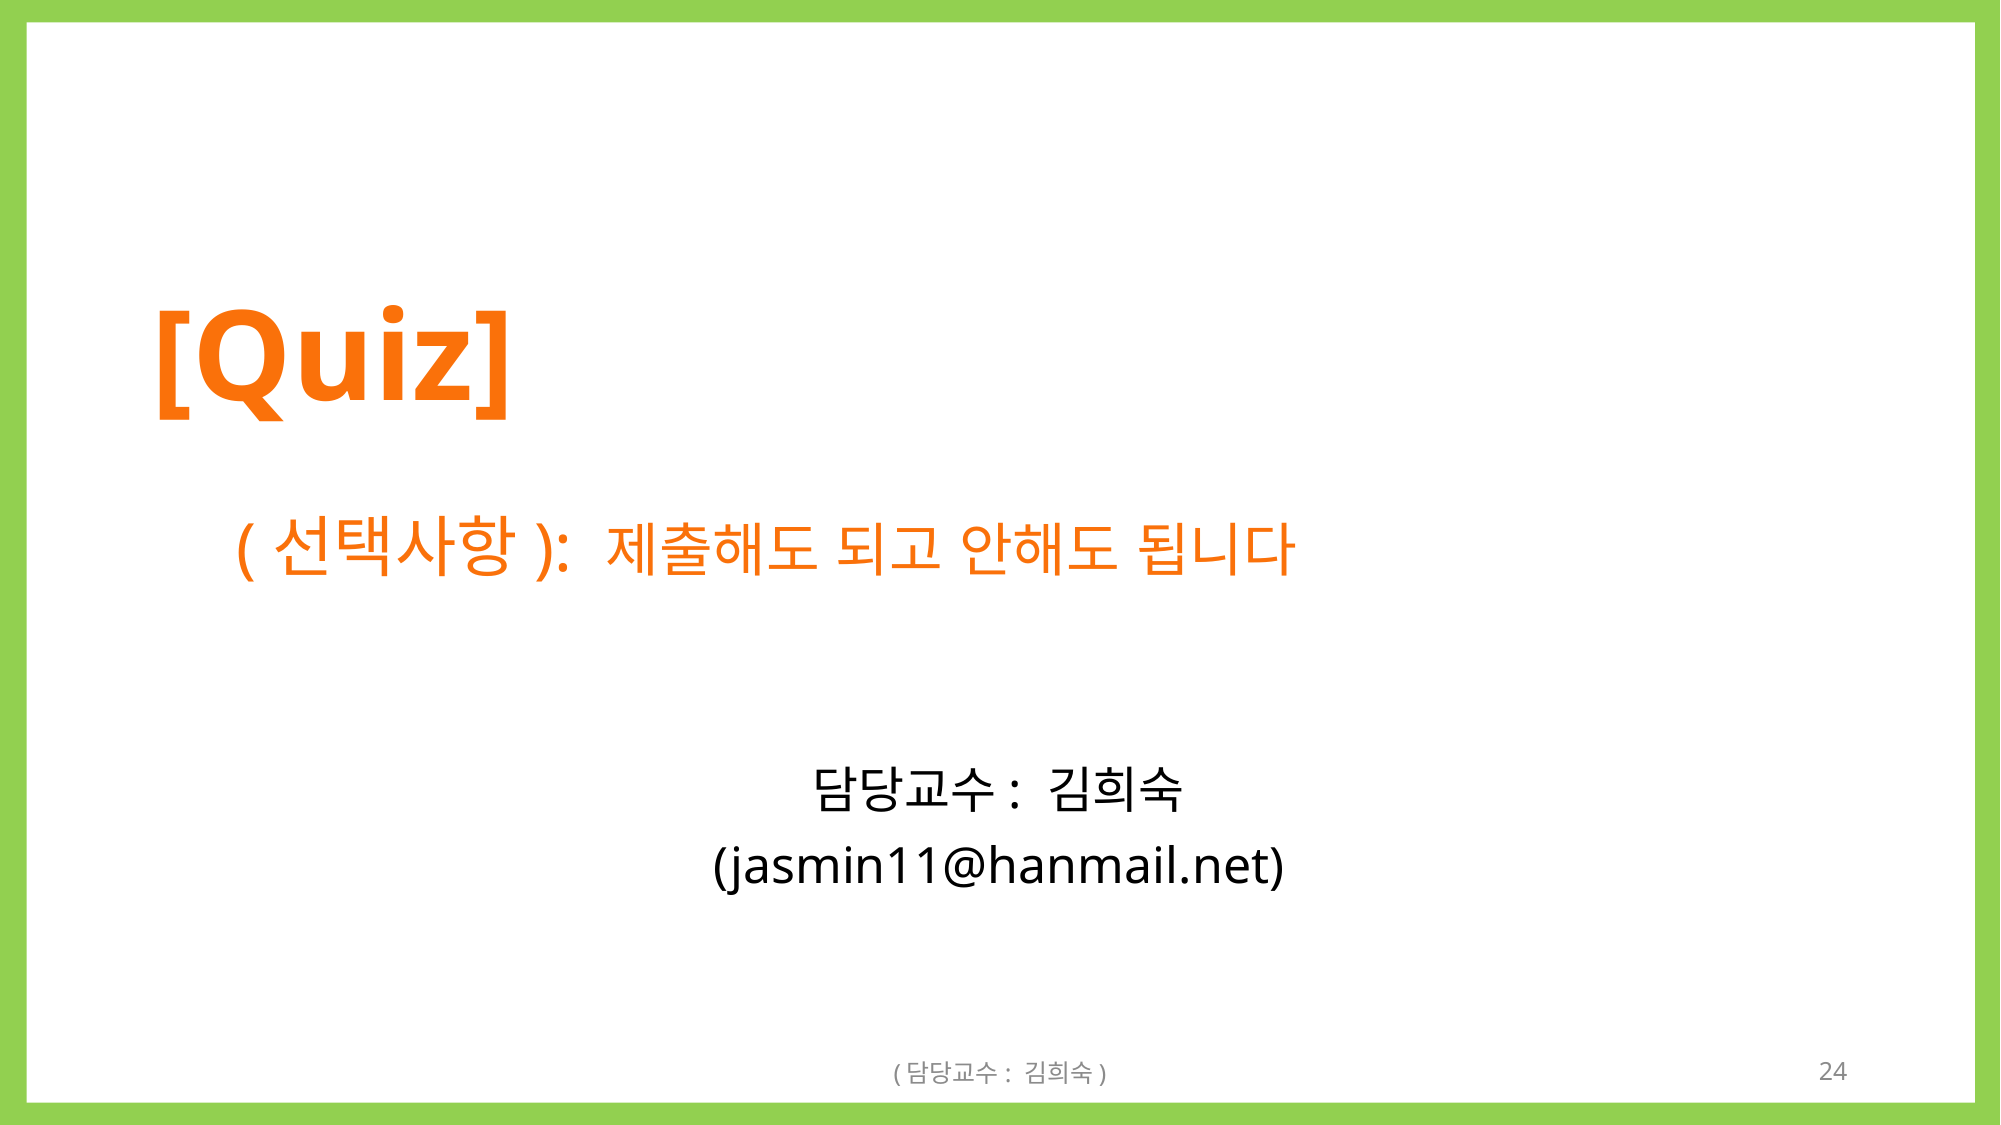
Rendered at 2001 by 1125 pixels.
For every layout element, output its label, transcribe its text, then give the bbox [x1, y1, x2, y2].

title [Quiz] [136, 280, 1862, 436]
subtitle (선택사항): 제출해도 되고 안해도 됩니다 [221, 500, 1722, 600]
footer (담당교수: 김희숙) [662, 1042, 1338, 1103]
slide_number 24 [1412, 1042, 1863, 1103]
